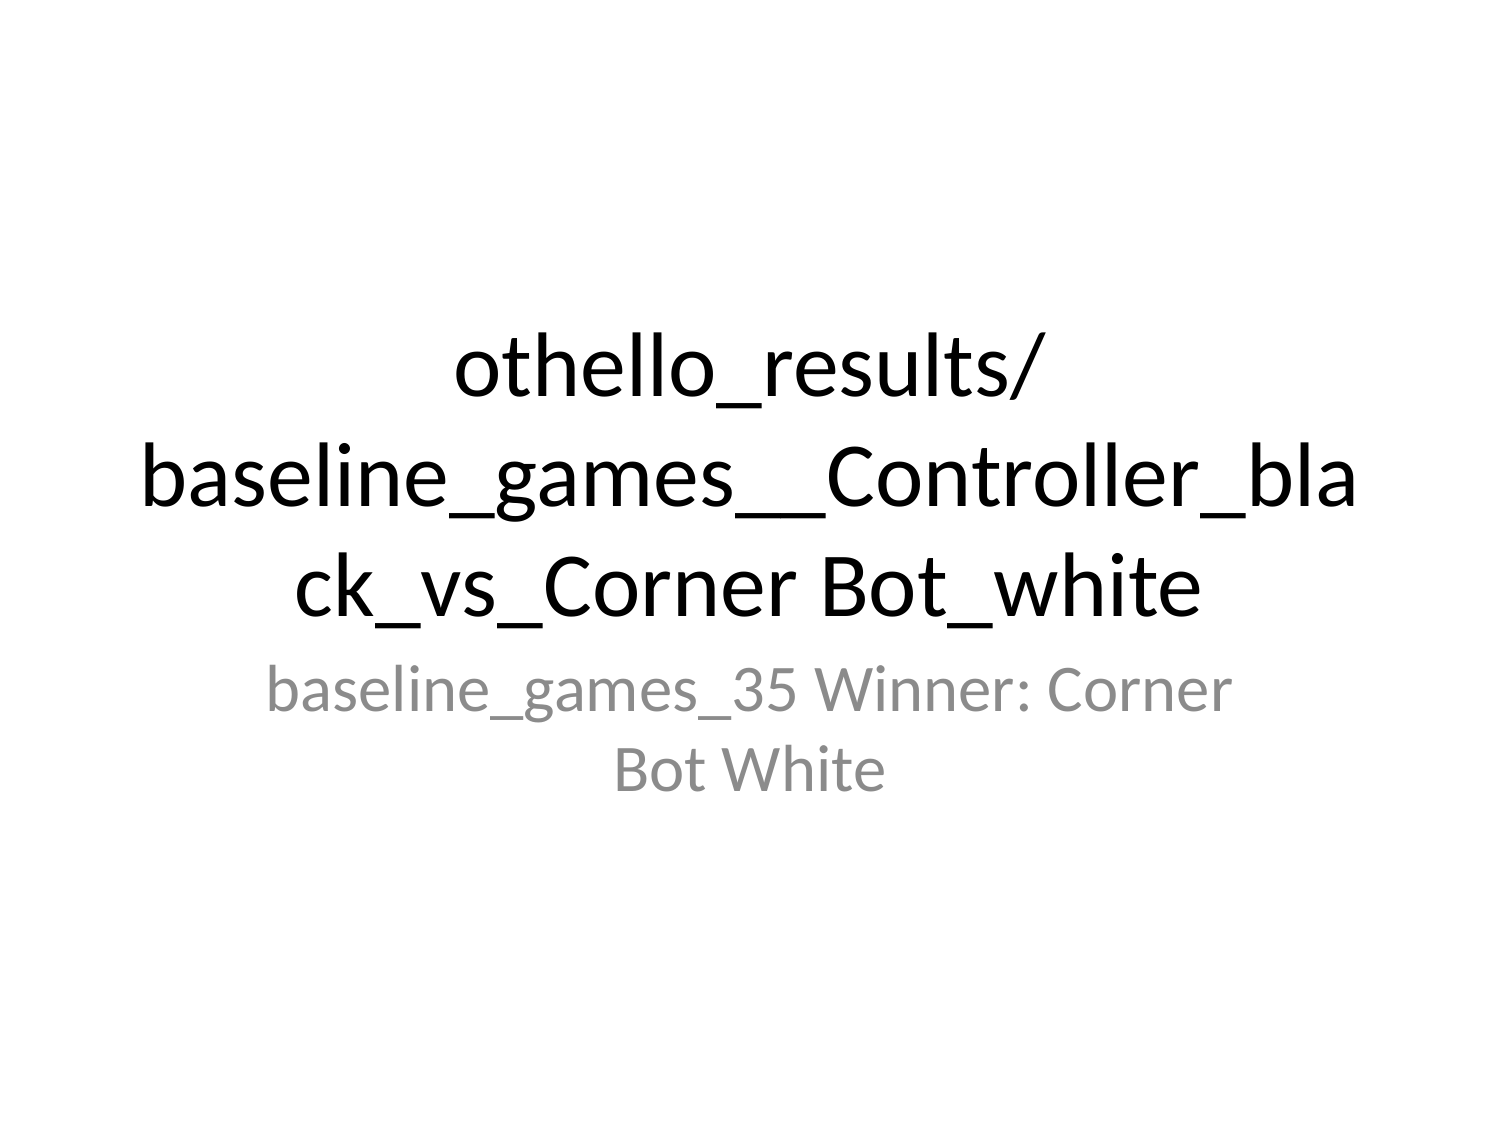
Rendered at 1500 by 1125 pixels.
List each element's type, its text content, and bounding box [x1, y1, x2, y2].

subtitle baseline_games_35 Winner: Corner Bot White [225, 637, 1275, 925]
title othello_results/baseline_games__Controller_black_vs_Corner Bot_white [112, 349, 1388, 591]
